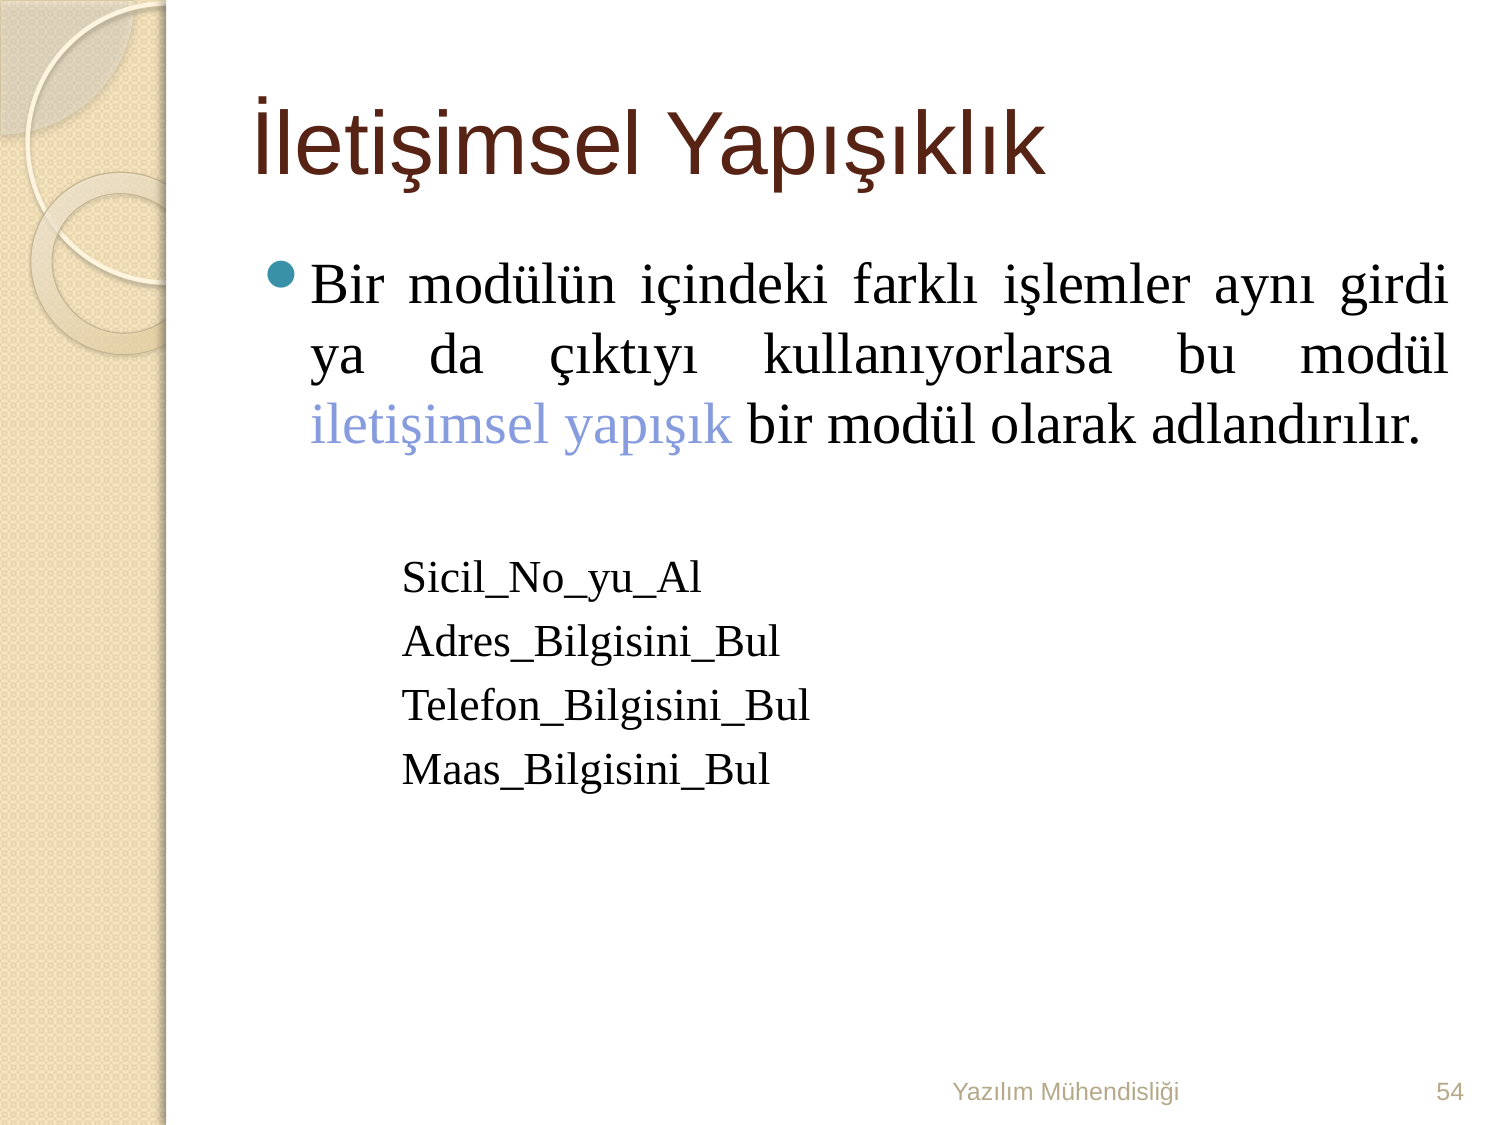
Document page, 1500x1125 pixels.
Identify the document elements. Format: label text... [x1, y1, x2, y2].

slide_number 54 [1413, 1034, 1488, 1113]
footer Yazılım Mühendisliği [937, 1034, 1413, 1113]
list Bir modülün içindeki farklı işlemler aynı girdi ya da çıktıyı kullanıyorlarsa bu modül iletişimsel yapışık bir modül olarak adlandırılır. Sicil_No_yu_Al Adres_Bilgisini_Bul Telefon_Bilgisini_Bul Maas_Bilgisini_Bul [235, 237, 1466, 1025]
title İletişimsel Yapışıklık [235, 45, 1466, 233]
